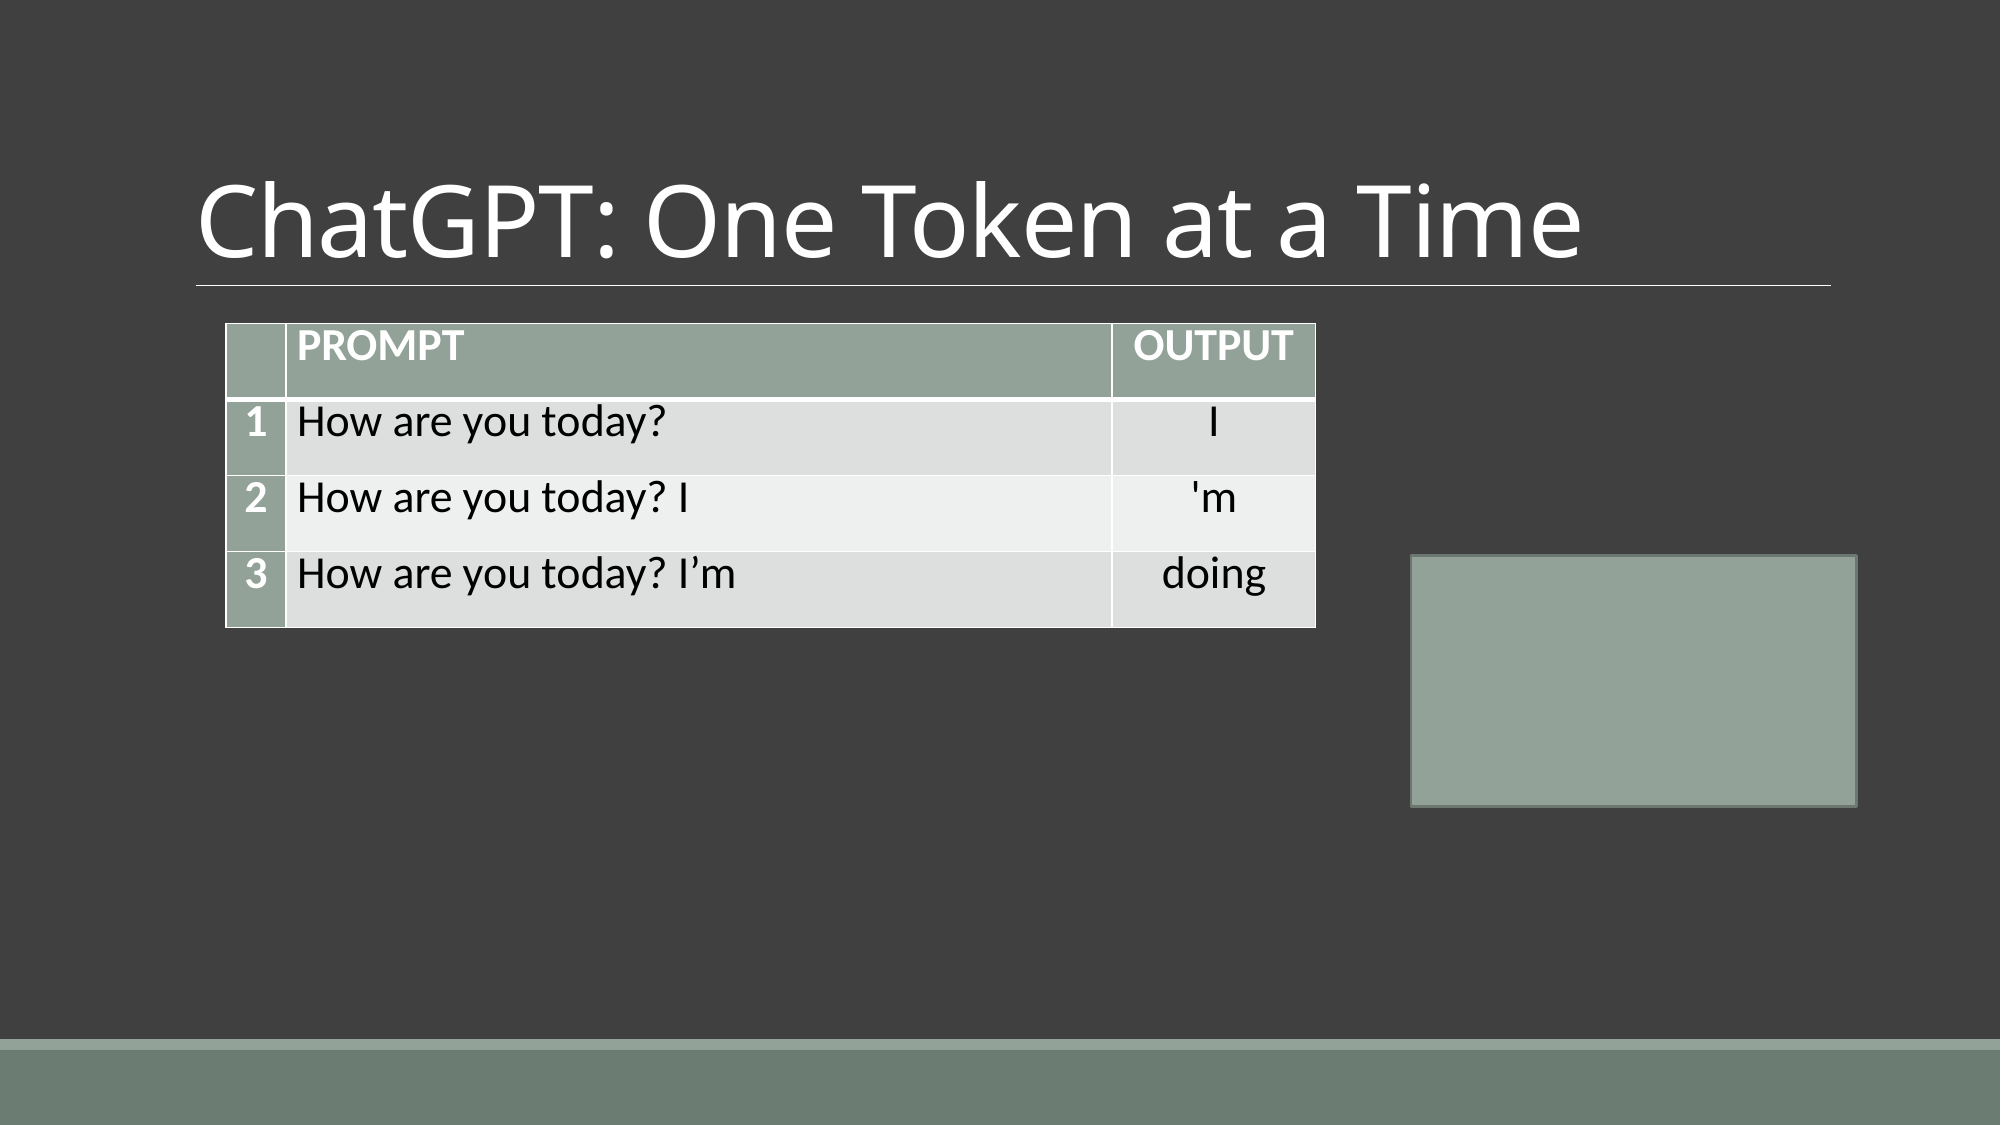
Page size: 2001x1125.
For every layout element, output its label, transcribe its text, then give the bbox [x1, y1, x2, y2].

text_box [1410, 554, 1858, 808]
table_header Output [1113, 324, 1315, 397]
table_cell 1 [227, 402, 285, 475]
table_cell 'm [1113, 476, 1315, 551]
table_cell doing [1113, 552, 1315, 627]
table_cell How are you today? [287, 402, 1111, 475]
title ChatGPT: One Token at a Time [180, 47, 1830, 285]
table_cell 3 [227, 552, 285, 627]
table_cell I [1113, 402, 1315, 475]
table_cell How are you today? I’m [287, 552, 1111, 627]
table_header Prompt [287, 324, 1111, 397]
table_header [227, 324, 285, 397]
table_cell How are you today? I [287, 476, 1111, 551]
table_cell 2 [227, 476, 285, 551]
